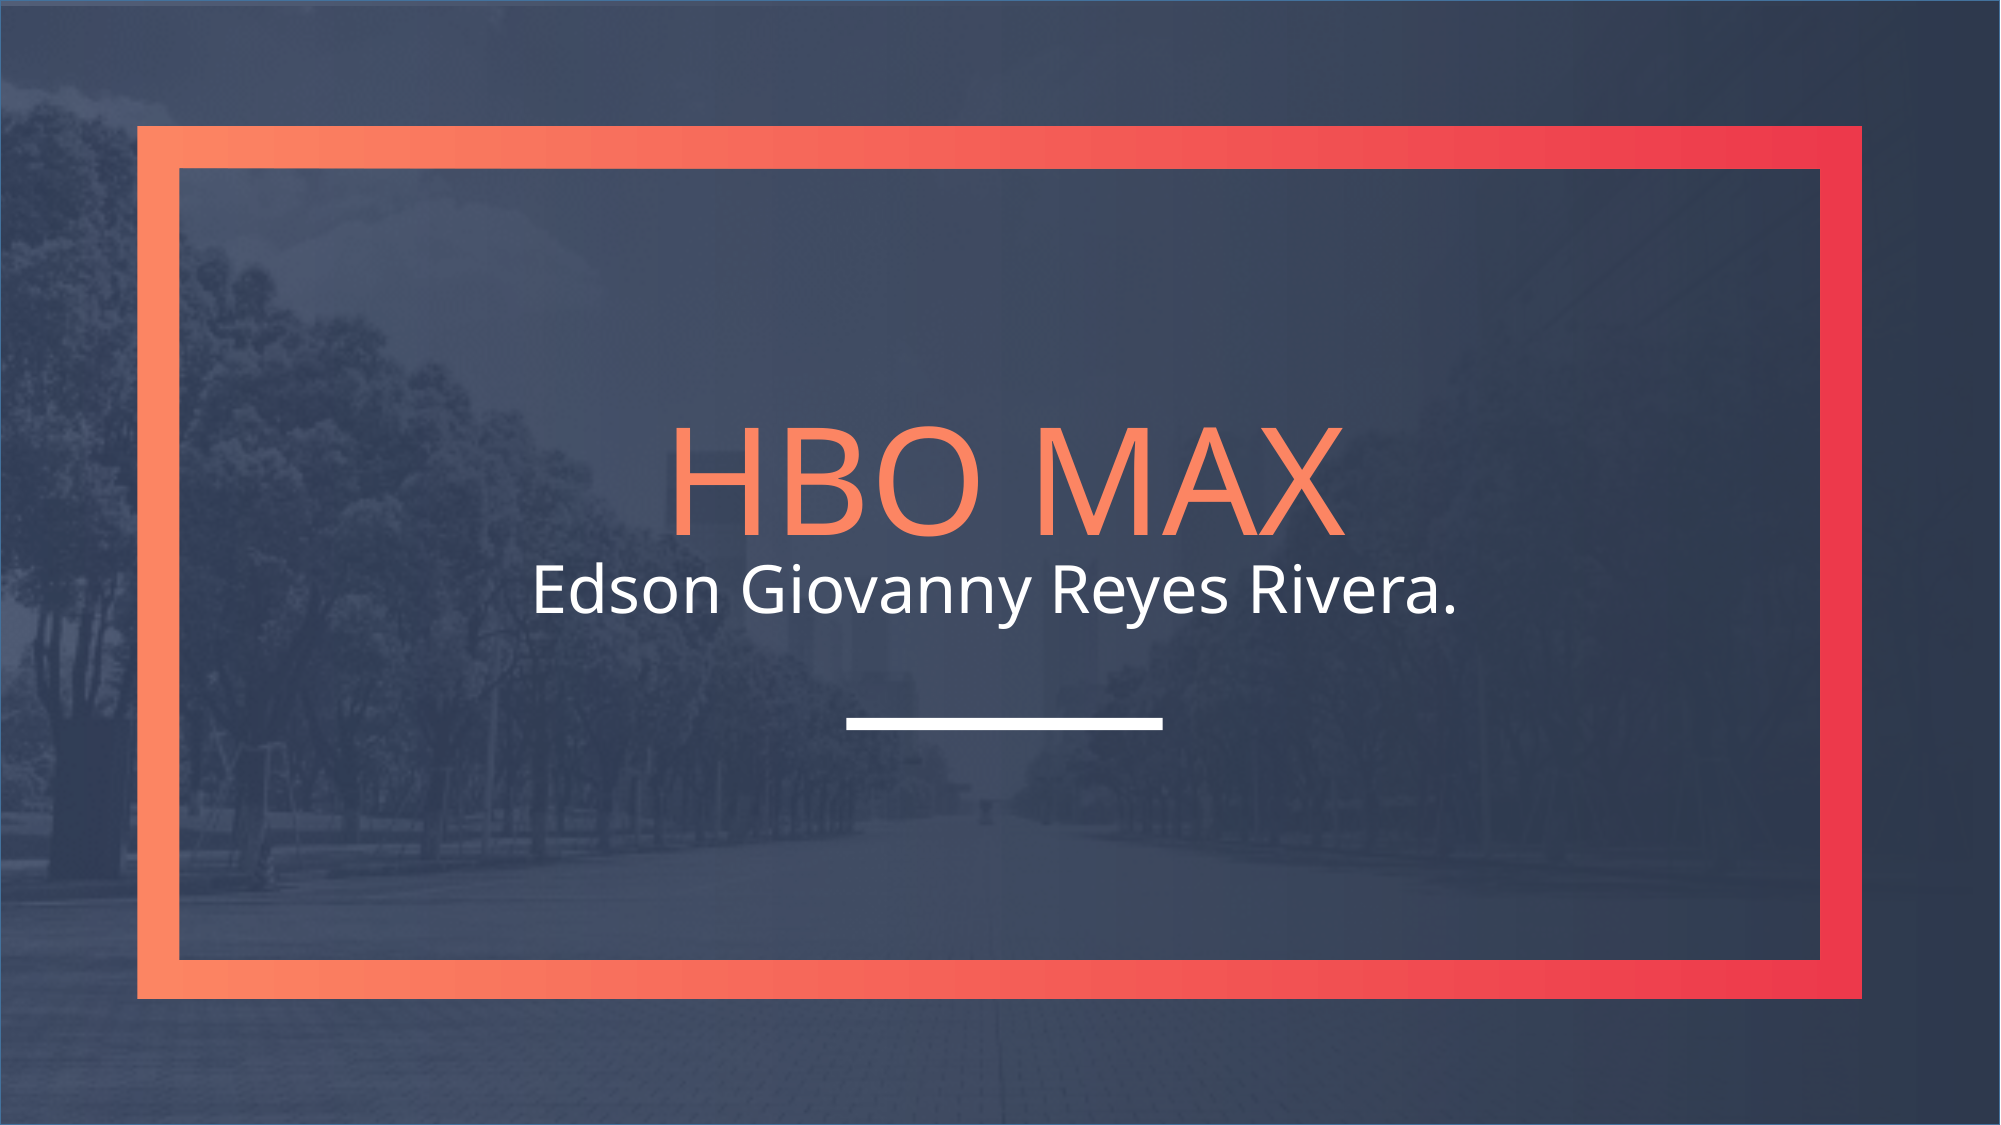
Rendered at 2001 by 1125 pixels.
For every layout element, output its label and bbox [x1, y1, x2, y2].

picture [0, 5, 2000, 1125]
text_box [0, 0, 2000, 5]
